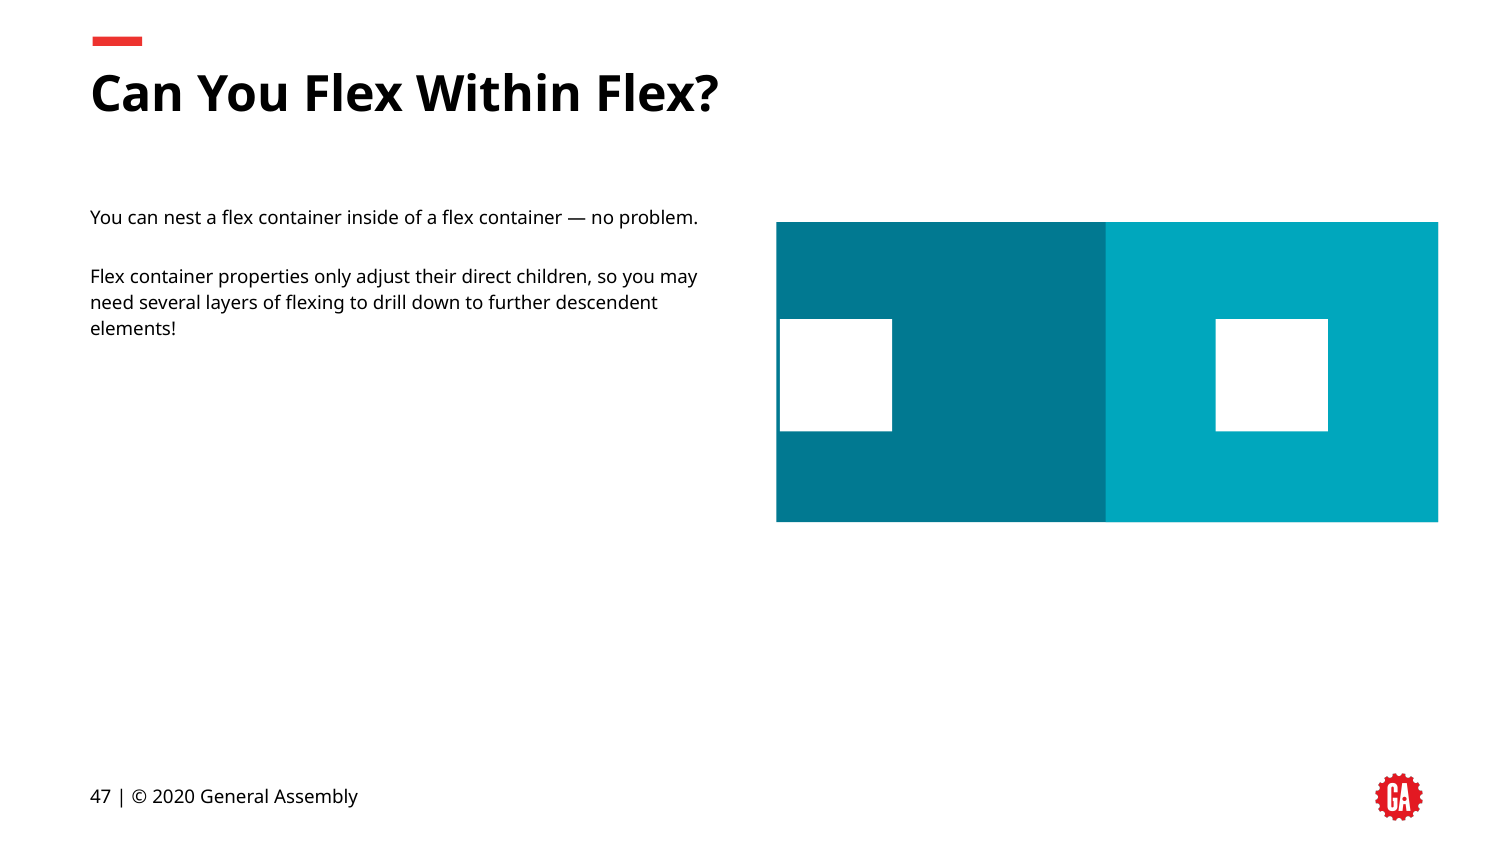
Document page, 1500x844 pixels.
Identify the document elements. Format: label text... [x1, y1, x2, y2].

text_box [779, 319, 893, 432]
text_box [1215, 319, 1328, 432]
slide_number ‹#› | © 2020 General Assembly [75, 764, 465, 830]
picture [1373, 771, 1425, 823]
text_box [1105, 222, 1439, 523]
text_box [776, 222, 1105, 523]
title Can You Flex Within Flex? [75, 46, 1473, 140]
list You can nest a flex container inside of a flex container — no problem. Flex container properties only adjust their direct children, so you may need several layers of flexing to drill down to further descendent elements! [75, 187, 750, 670]
